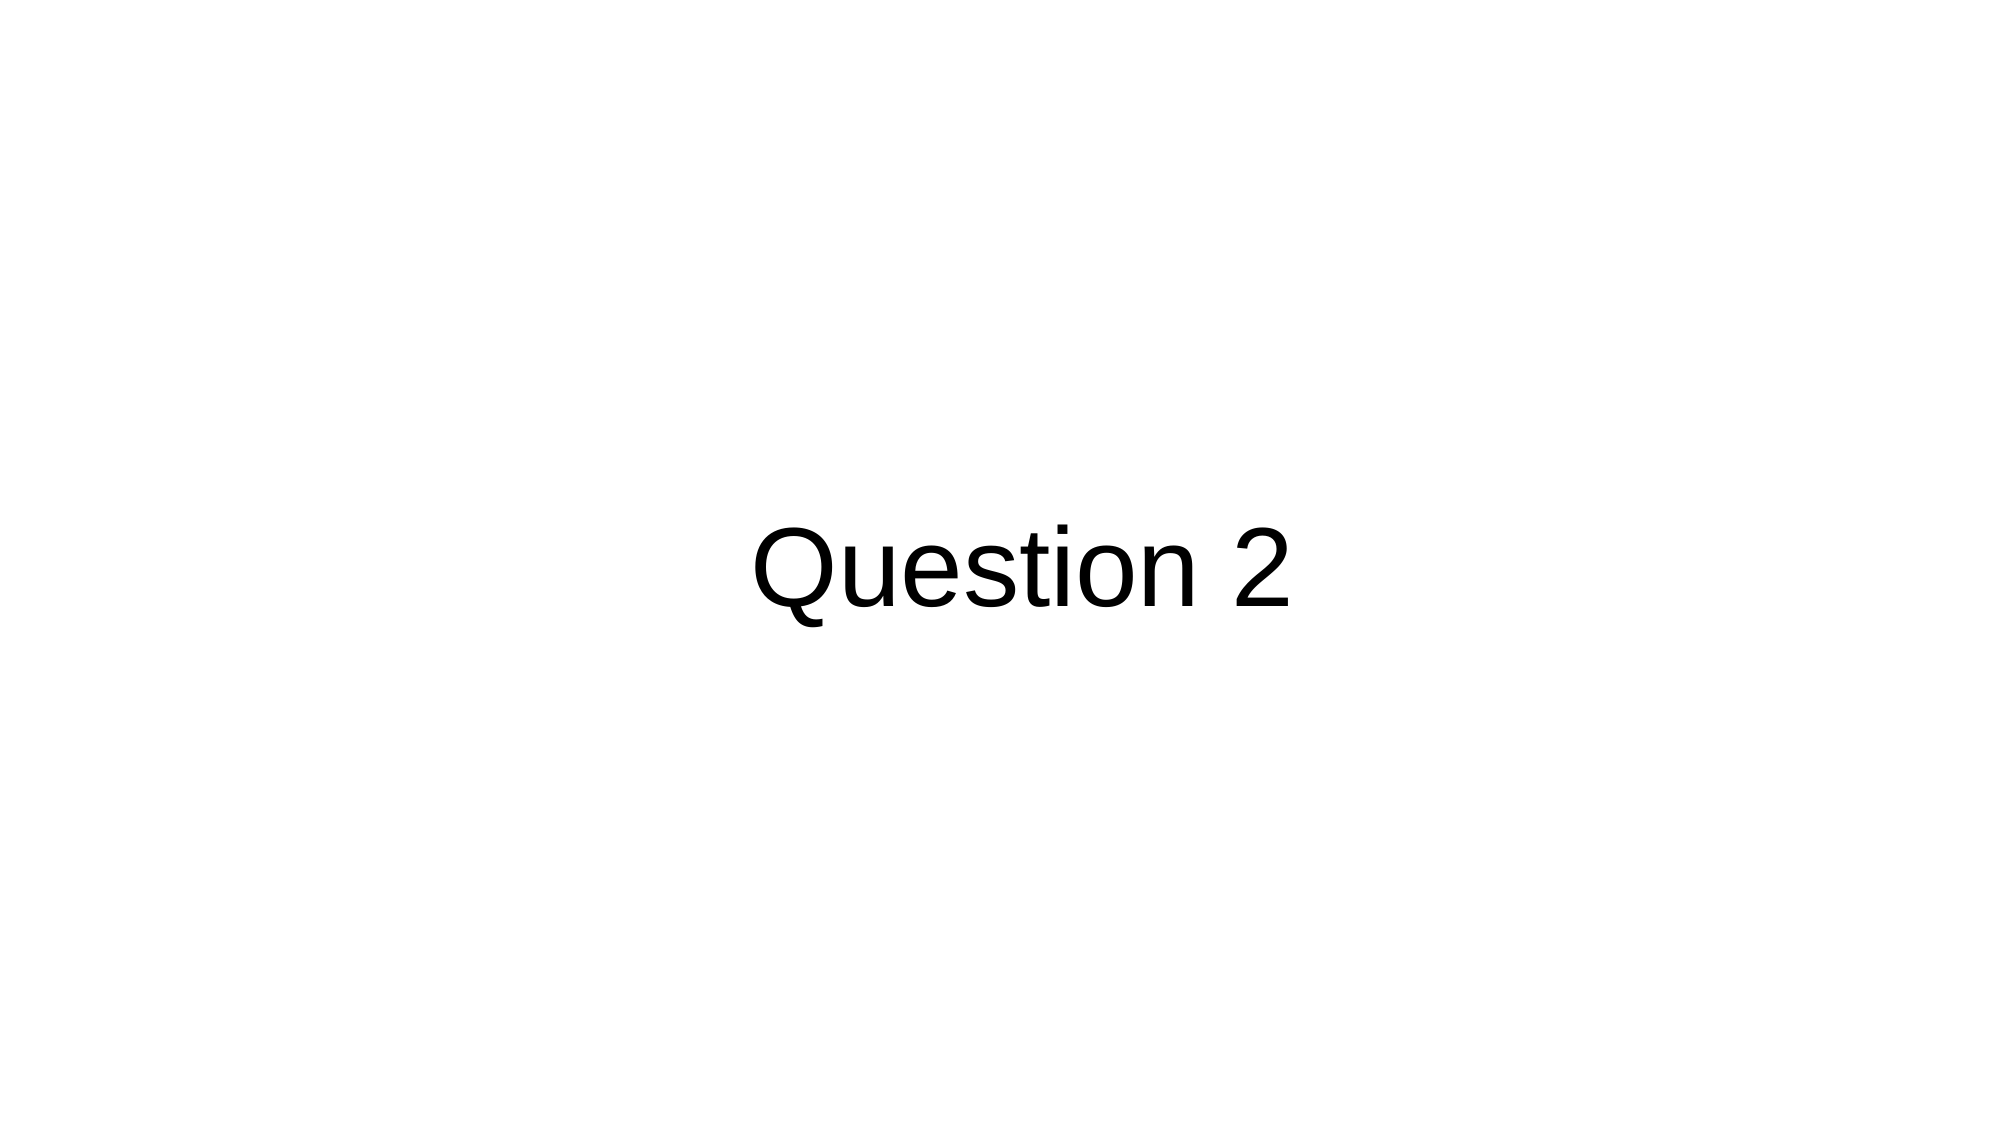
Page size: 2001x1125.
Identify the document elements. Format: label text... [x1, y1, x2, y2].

text_box Question 2 [736, 486, 1310, 637]
